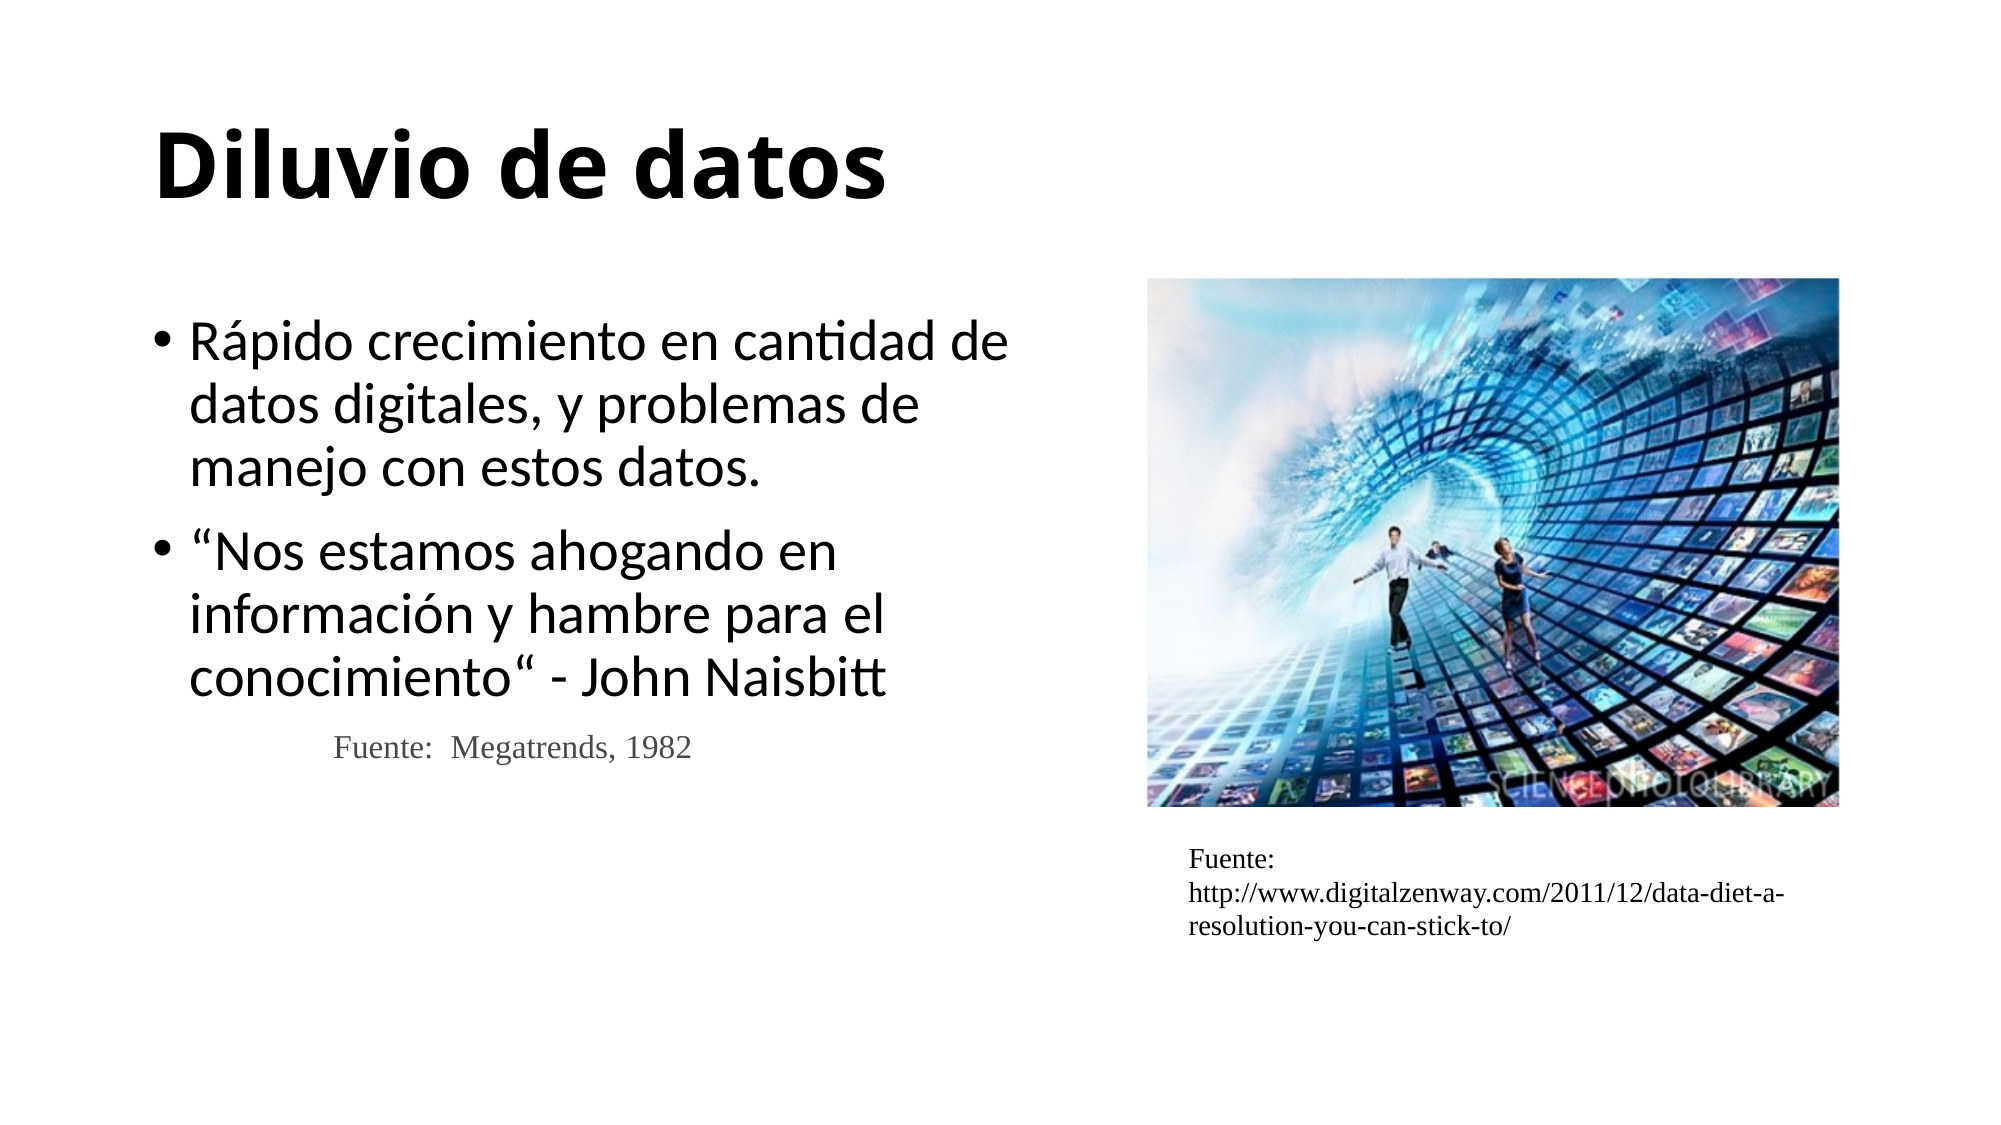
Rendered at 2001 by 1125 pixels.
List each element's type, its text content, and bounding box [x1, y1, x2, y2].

title Diluvio de datos [137, 59, 1863, 278]
picture [1146, 277, 1841, 807]
text_box Fuente: http://www.digitalzenway.com/2011/12/data-diet-a- resolution-you-can-stick-to/ [1188, 847, 1787, 949]
list Rápido crecimiento en cantidad de datos digitales, y problemas de manejo con estos datos. “Nos estamos ahogando en información y hambre para el conocimiento“ - John Naisbitt [137, 302, 1044, 1017]
text_box Fuente: Megatrends, 1982 [333, 731, 693, 773]
